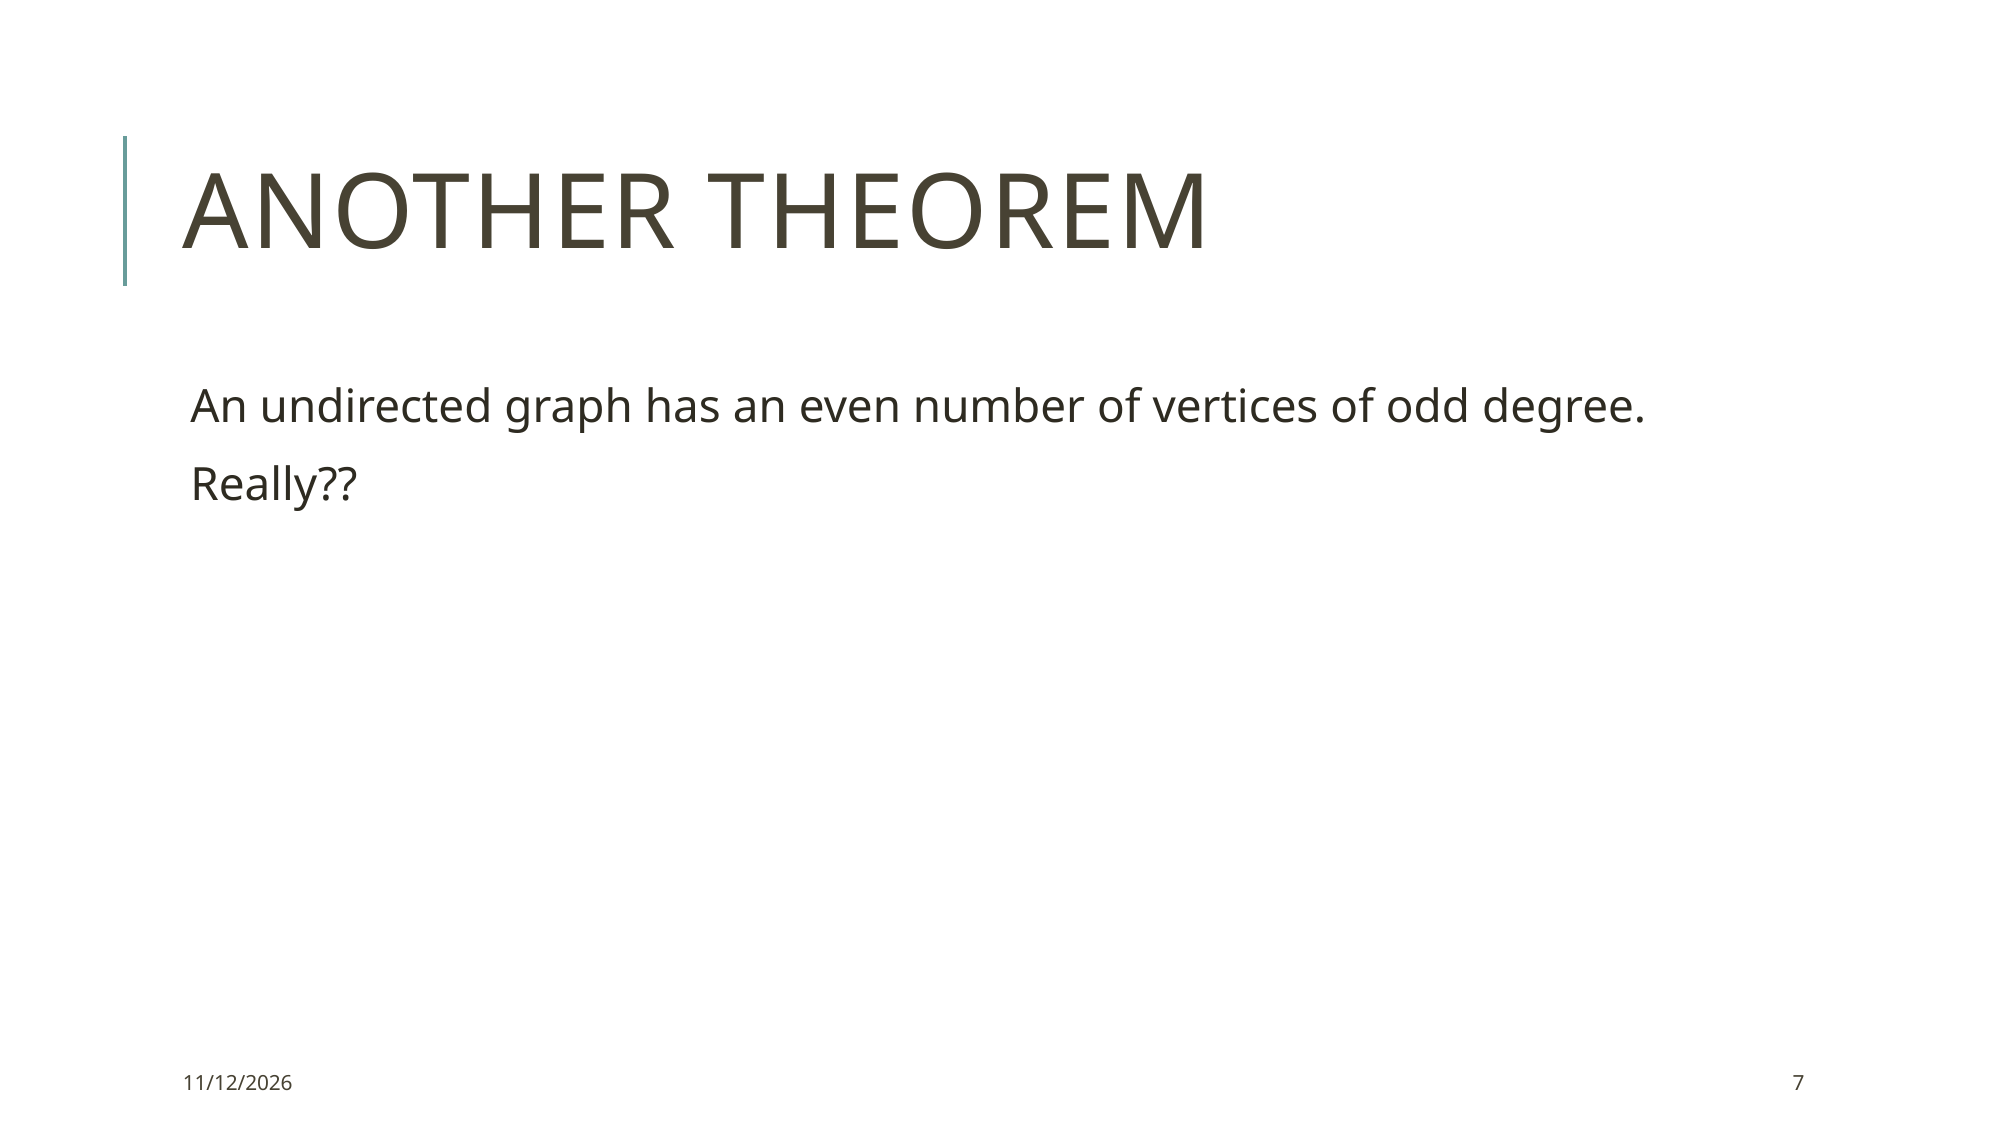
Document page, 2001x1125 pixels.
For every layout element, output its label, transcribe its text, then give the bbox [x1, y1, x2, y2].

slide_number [168, 1061, 522, 1107]
slide_number 7 [1777, 1061, 1938, 1107]
title Another theorem [168, 96, 1763, 342]
list An undirected graph has an even number of vertices of odd degree. Really?? [168, 375, 1763, 1035]
